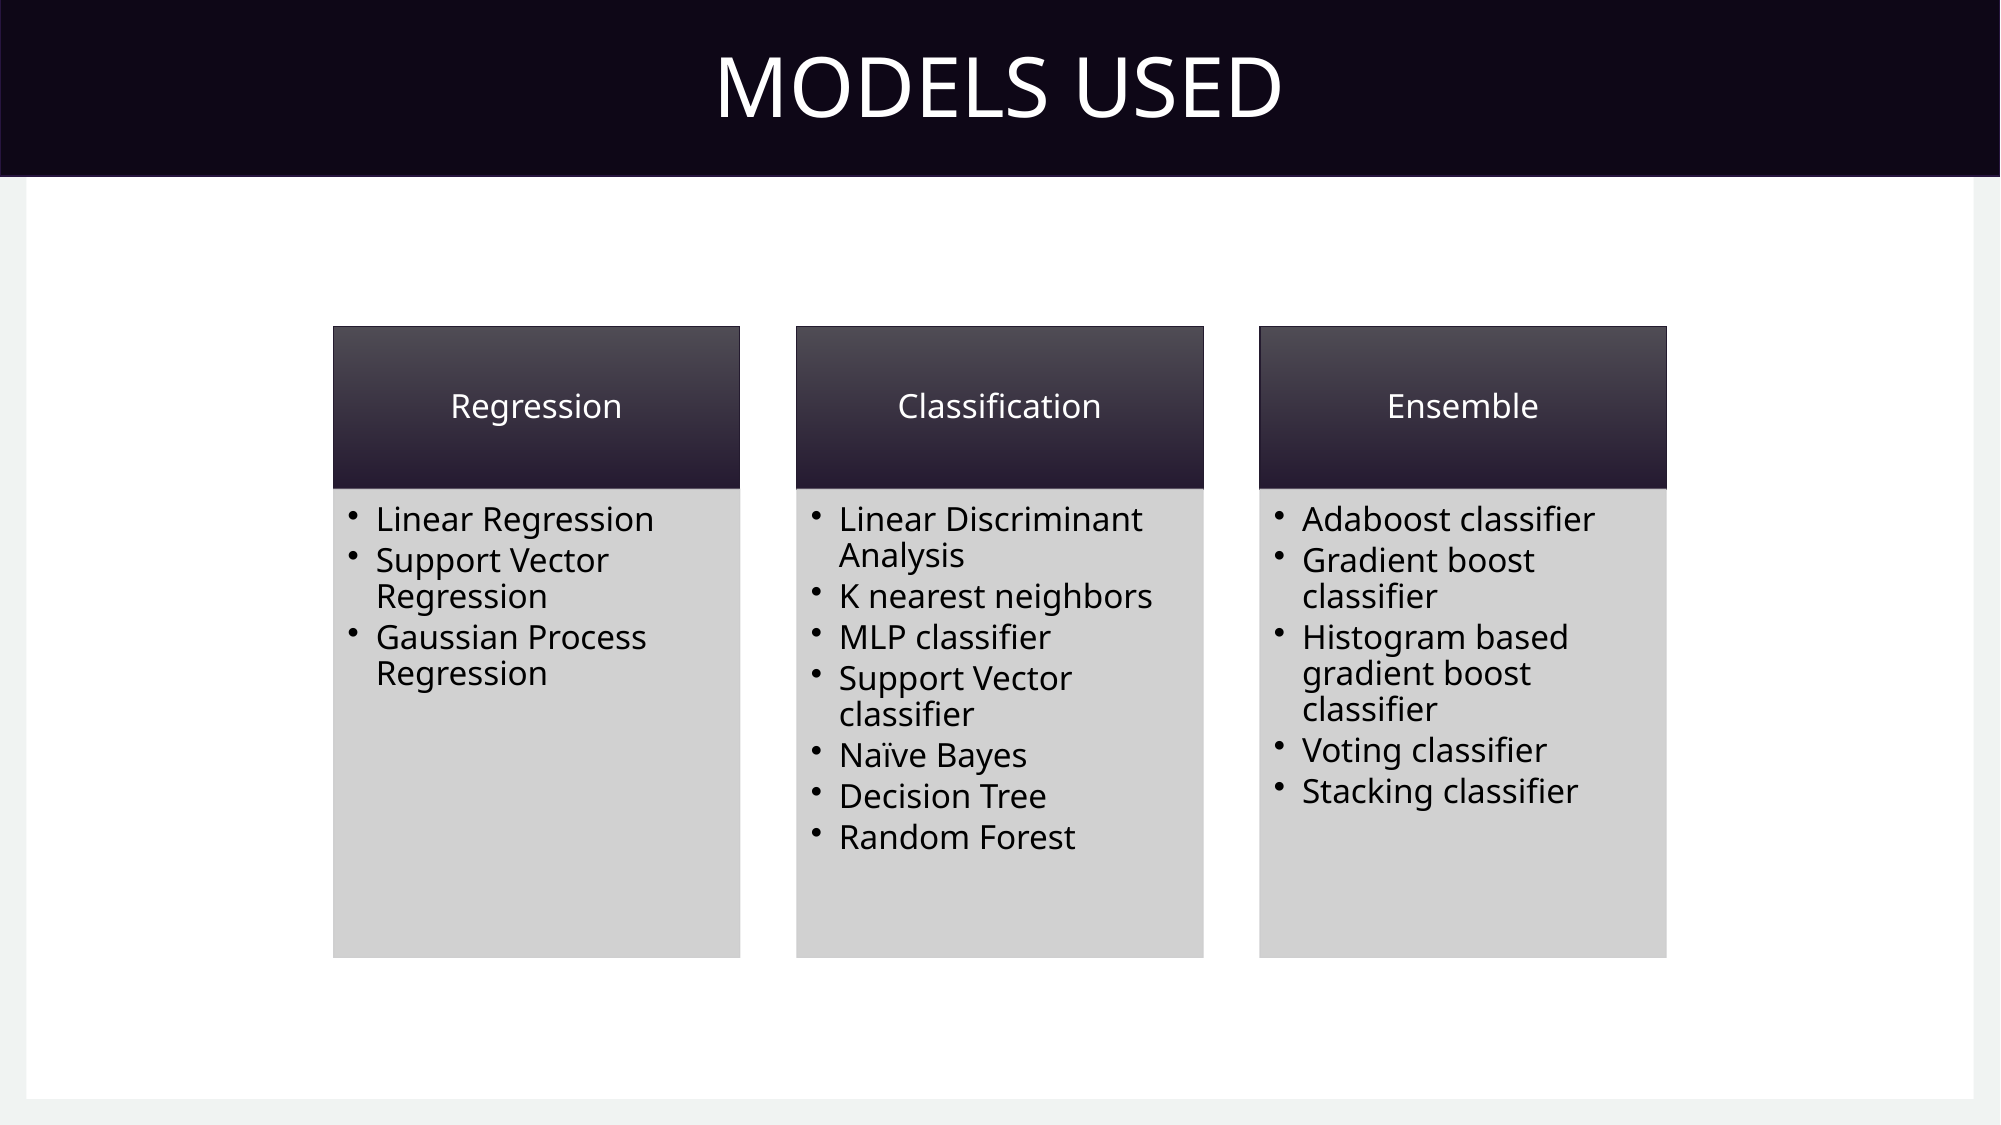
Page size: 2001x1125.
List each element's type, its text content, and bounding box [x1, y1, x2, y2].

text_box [333, 197, 1667, 1087]
text_box MODELS USED [0, 0, 2000, 177]
